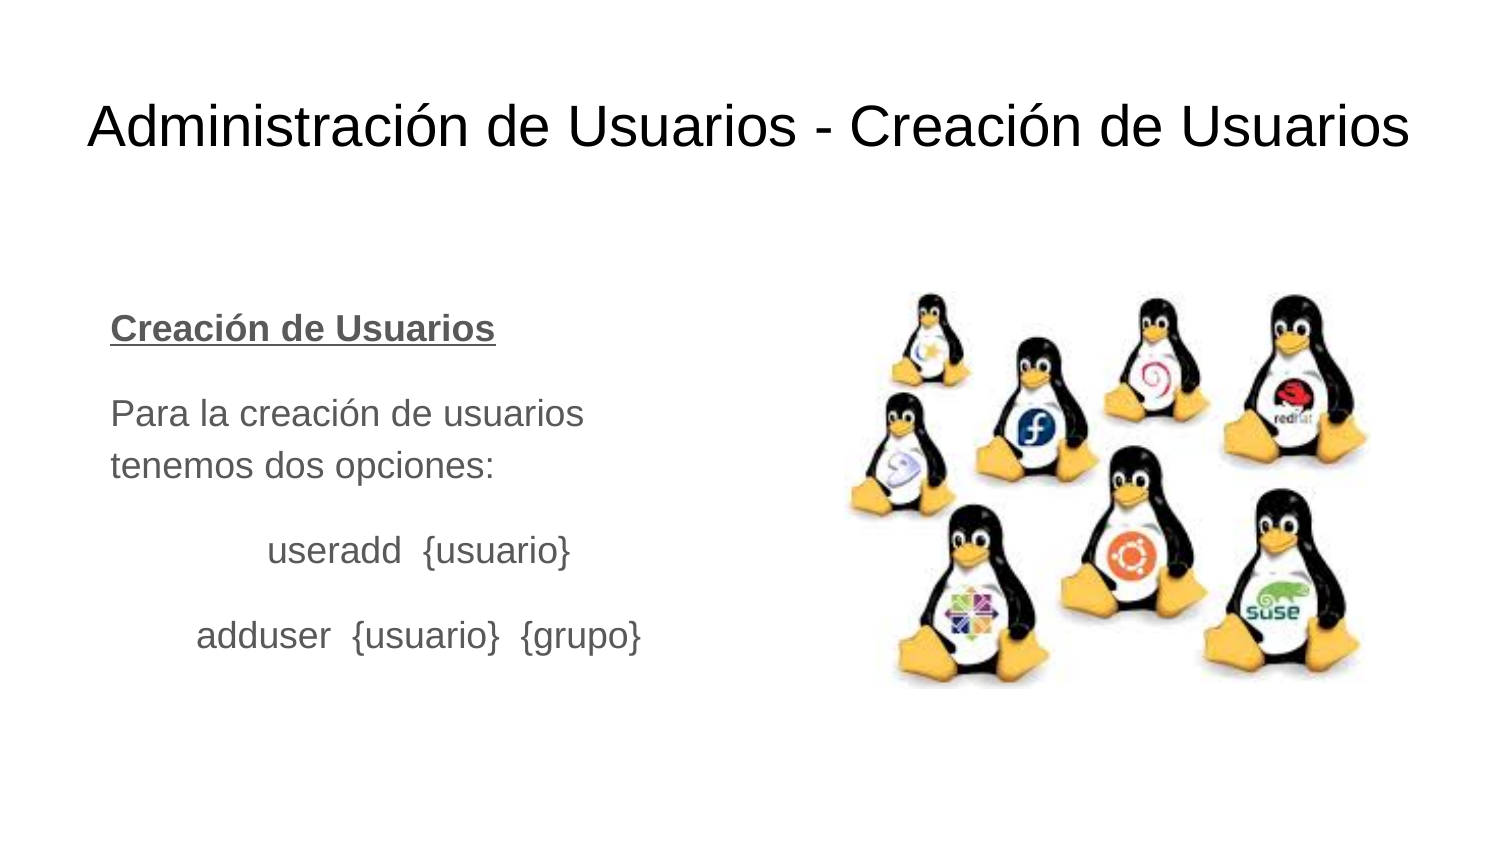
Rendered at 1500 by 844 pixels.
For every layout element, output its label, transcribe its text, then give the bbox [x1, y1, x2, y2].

picture [843, 291, 1372, 689]
list Creación de Usuarios Para la creación de usuarios tenemos dos opciones: useradd {usuario} adduser {usuario} {grupo} [95, 282, 743, 699]
title Administración de Usuarios - Creación de Usuarios [51, 72, 1449, 167]
